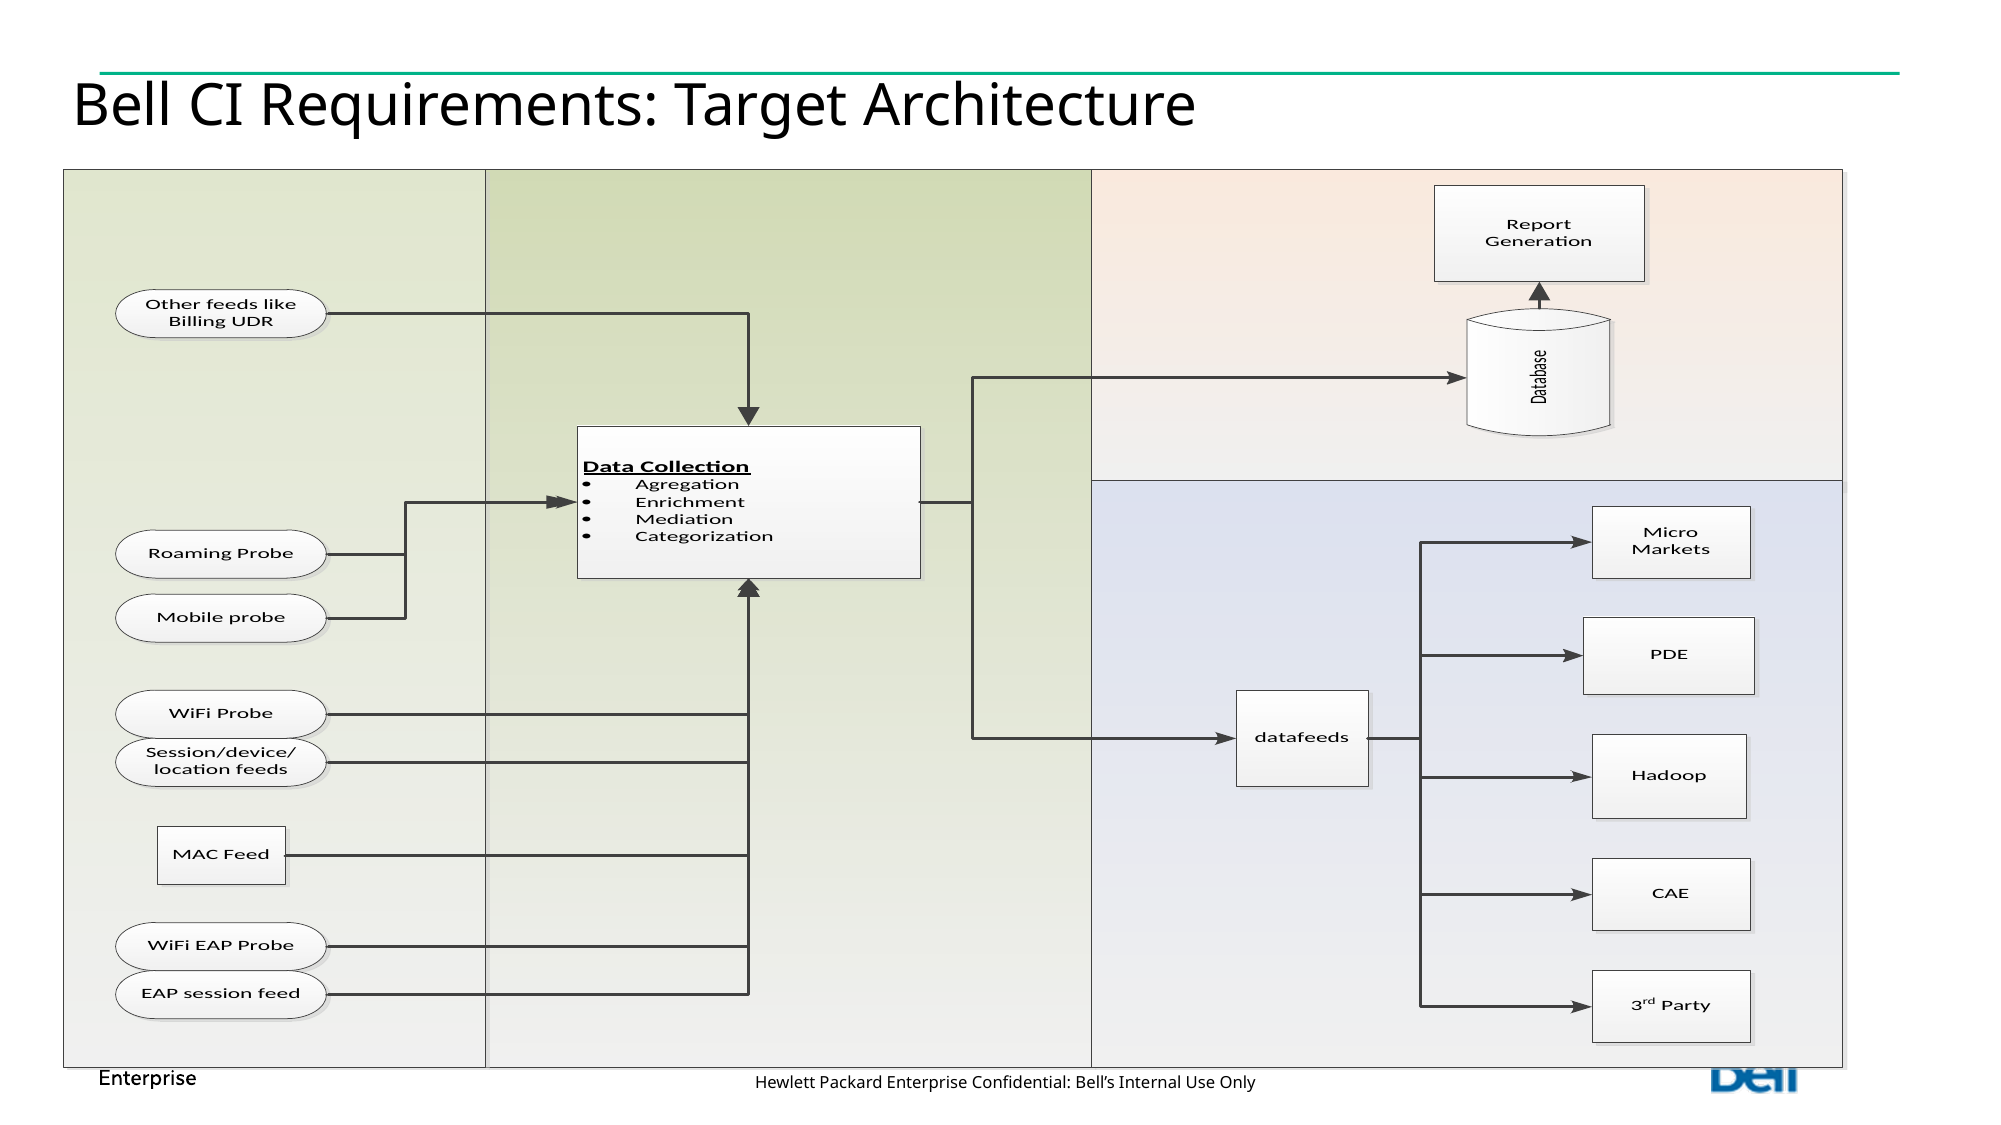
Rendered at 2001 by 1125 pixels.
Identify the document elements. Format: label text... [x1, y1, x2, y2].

title Bell CI Requirements: Target Architecture [72, 75, 1848, 139]
picture [58, 166, 1850, 1109]
